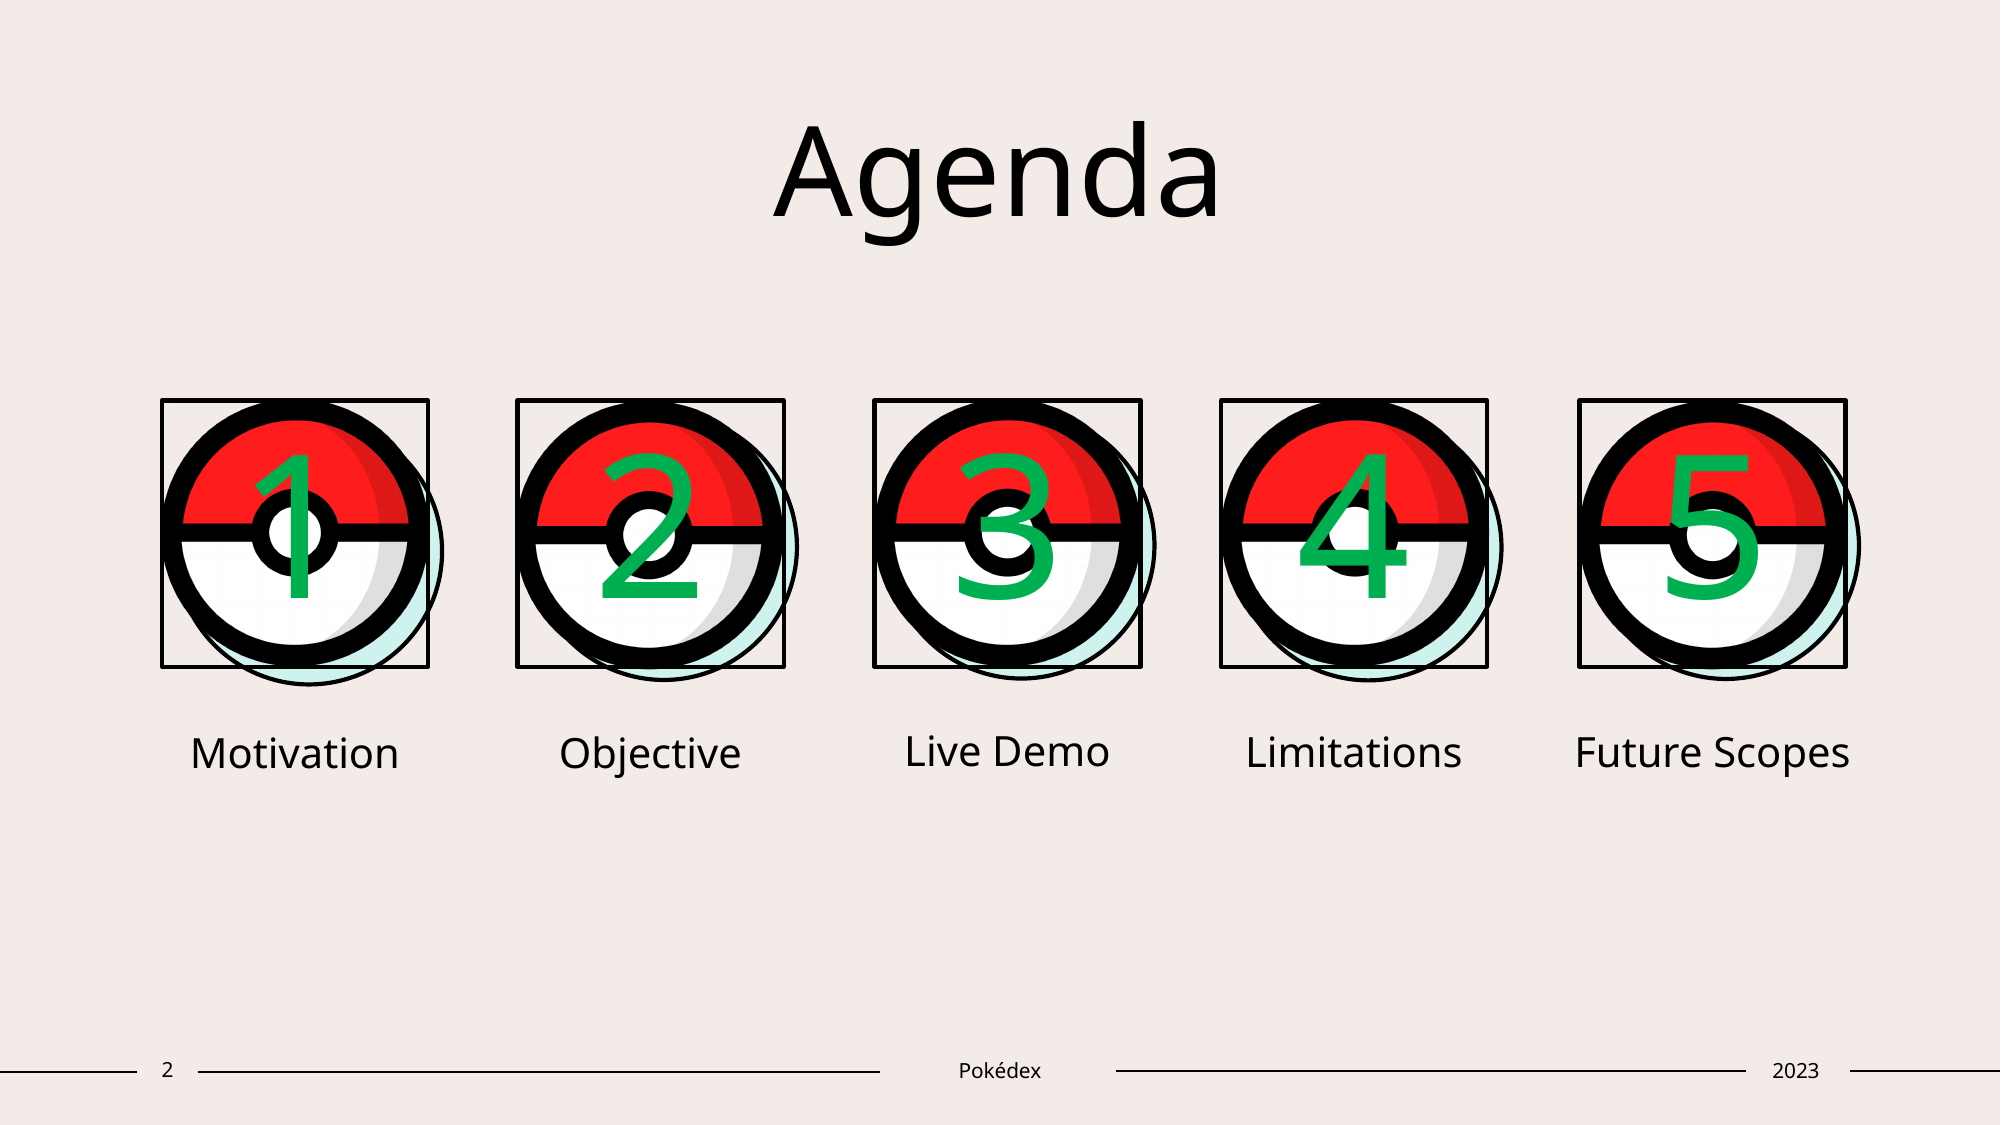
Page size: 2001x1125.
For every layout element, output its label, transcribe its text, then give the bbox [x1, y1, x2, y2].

slide_number 2023 [1743, 1050, 1849, 1091]
list Live Demo [847, 707, 1168, 812]
footer Pokédex [879, 1050, 1120, 1091]
list Limitations [1194, 708, 1514, 813]
picture [852, 377, 1163, 689]
picture [1557, 379, 1868, 691]
slide_number 2 [137, 1050, 198, 1091]
title Agenda [187, 83, 1813, 251]
list Motivation [135, 709, 455, 813]
list Future Scopes [1552, 708, 1873, 813]
picture [493, 379, 805, 691]
picture [1199, 377, 1511, 688]
list Objective [490, 709, 811, 814]
picture [139, 377, 451, 689]
